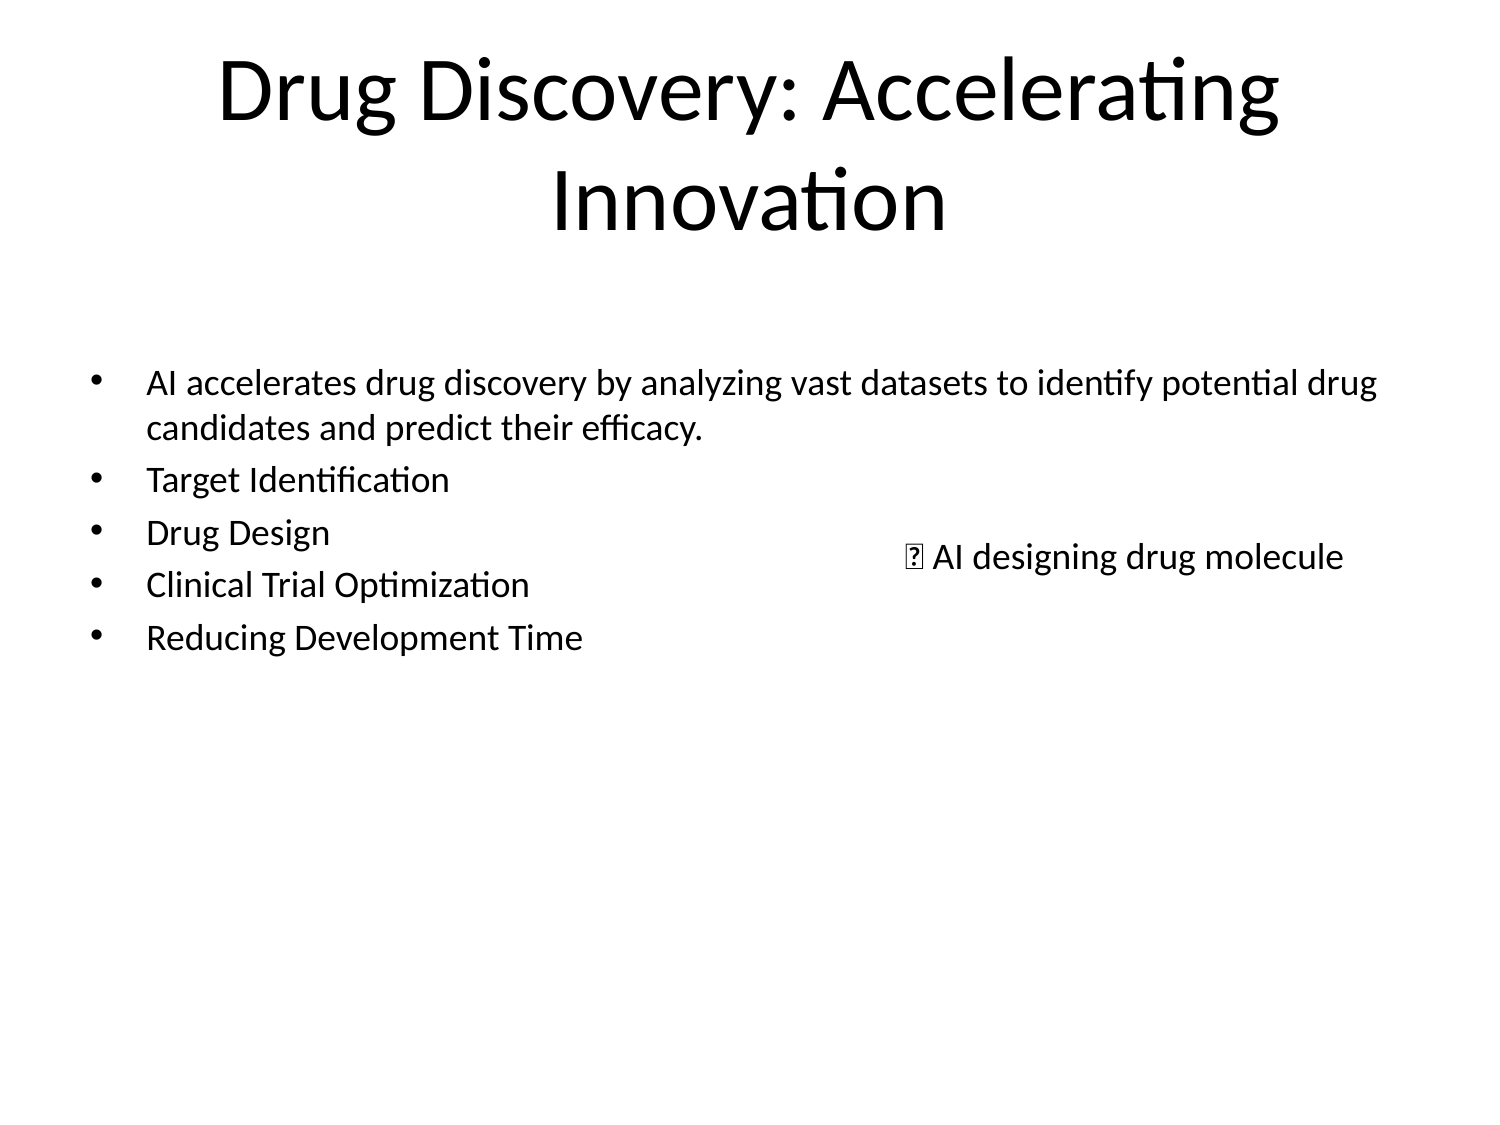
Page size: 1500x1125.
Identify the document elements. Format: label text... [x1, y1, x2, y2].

list AI accelerates drug discovery by analyzing vast datasets to identify potential drug candidates and predict their efficacy. Target Identification Drug Design Clinical Trial Optimization Reducing Development Time [75, 262, 1425, 1005]
title Drug Discovery: Accelerating Innovation [75, 45, 1425, 233]
text_box 💡 AI designing drug molecule [890, 524, 1360, 585]
